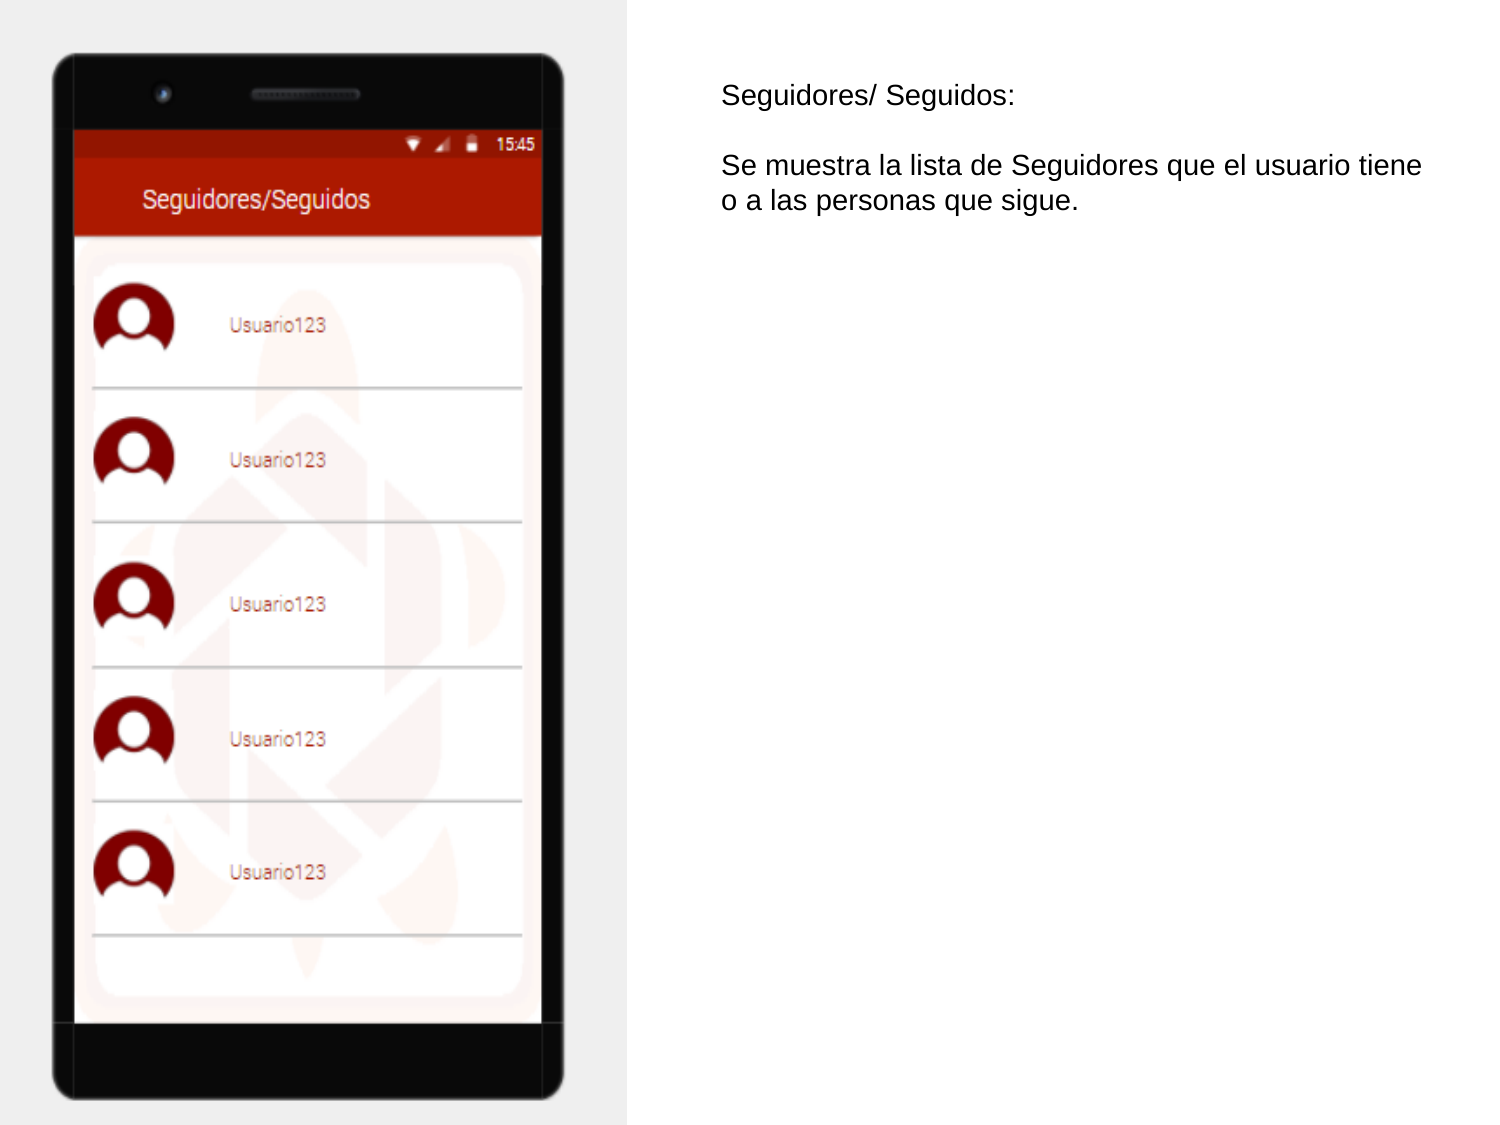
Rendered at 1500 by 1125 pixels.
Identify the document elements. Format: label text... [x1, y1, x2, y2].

picture [0, 0, 628, 1125]
text_box Seguidores/ Seguidos: Se muestra la lista de Seguidores que el usuario tiene o a las personas que sigue. [706, 61, 1456, 1077]
